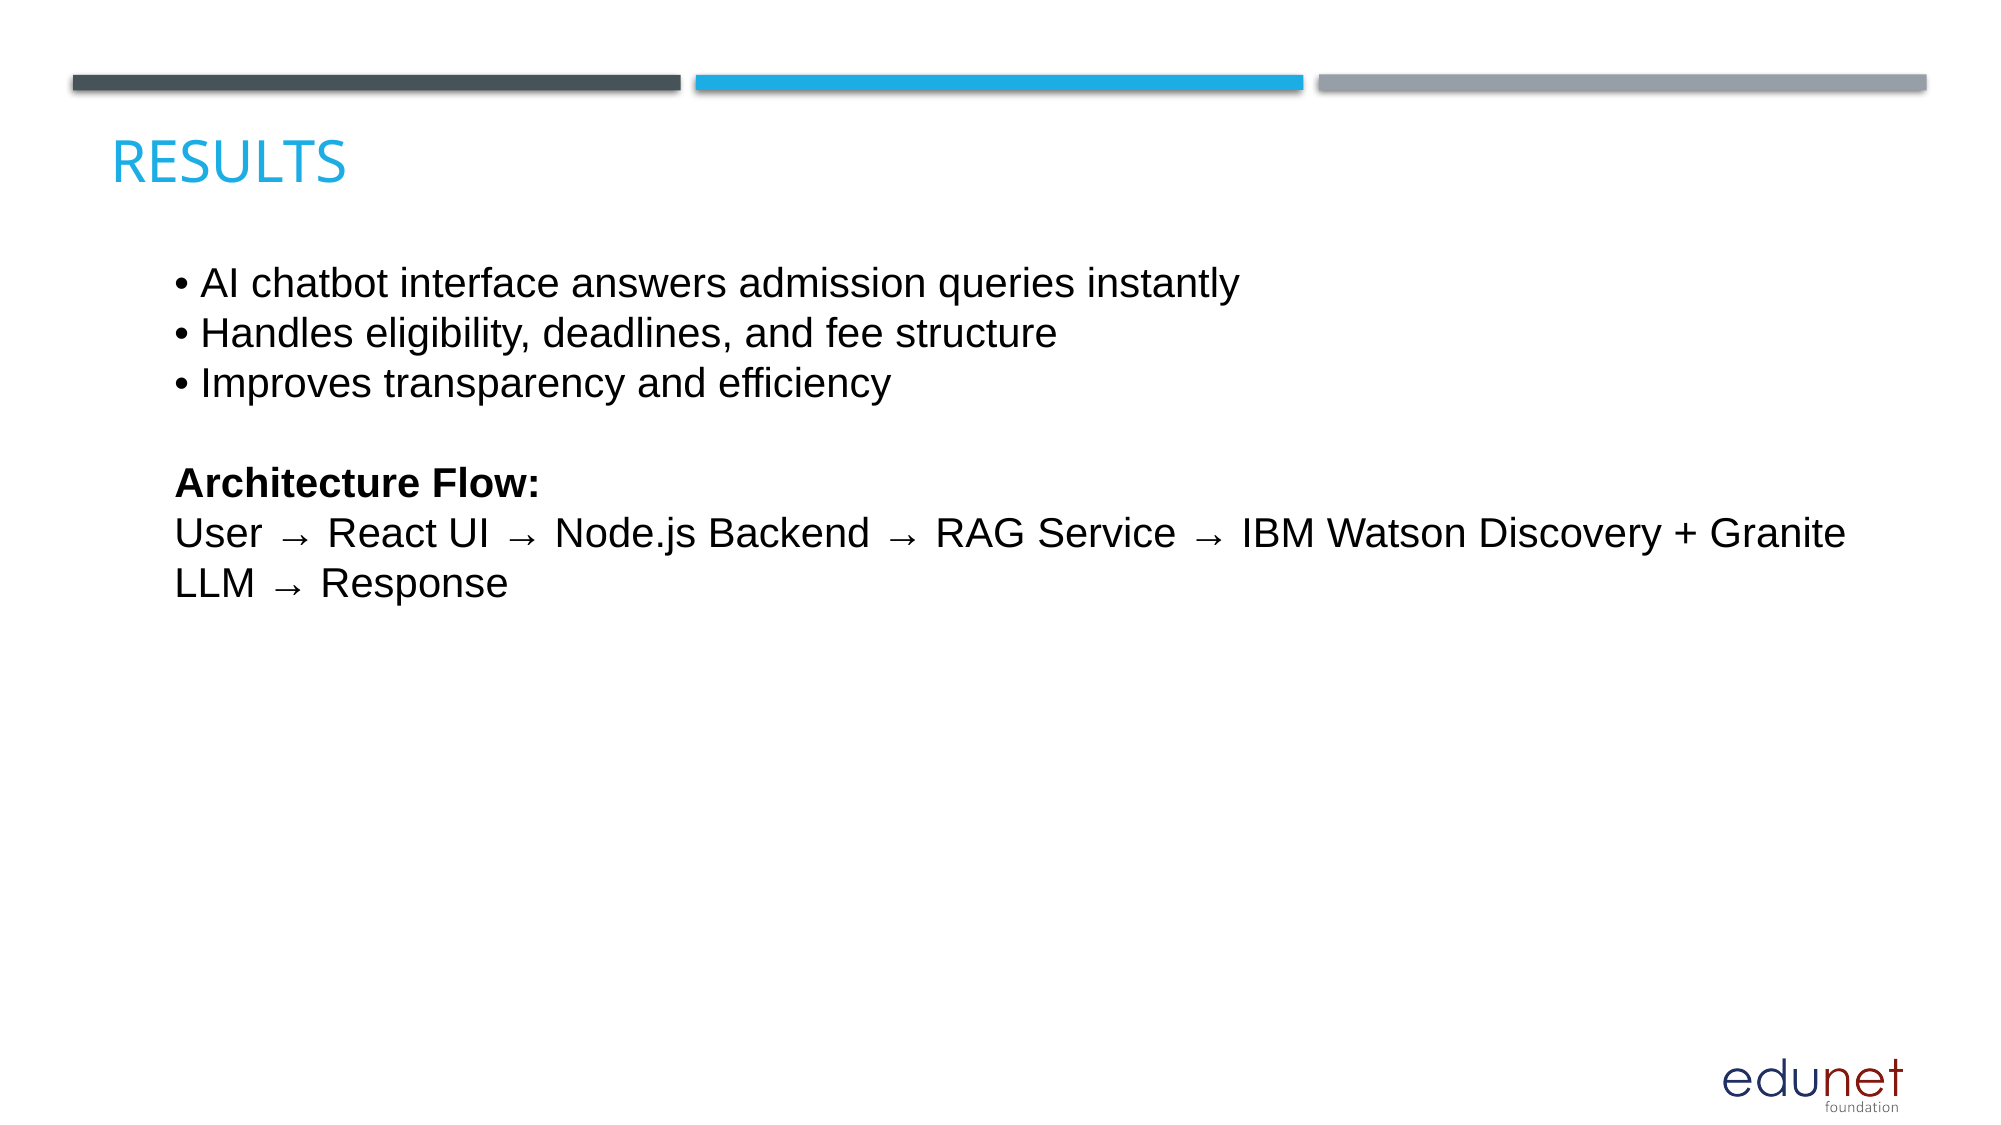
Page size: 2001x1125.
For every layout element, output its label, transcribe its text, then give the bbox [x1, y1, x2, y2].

text_box • AI chatbot interface answers admission queries instantly • Handles eligibility, deadlines, and fee structure • Improves transparency and efficiency Architecture Flow: User → React UI → Node.js Backend → RAG Service → IBM Watson Discovery + Granite LLM → Response [159, 248, 1915, 659]
picture [1719, 1056, 1905, 1116]
title Results [95, 115, 1905, 203]
